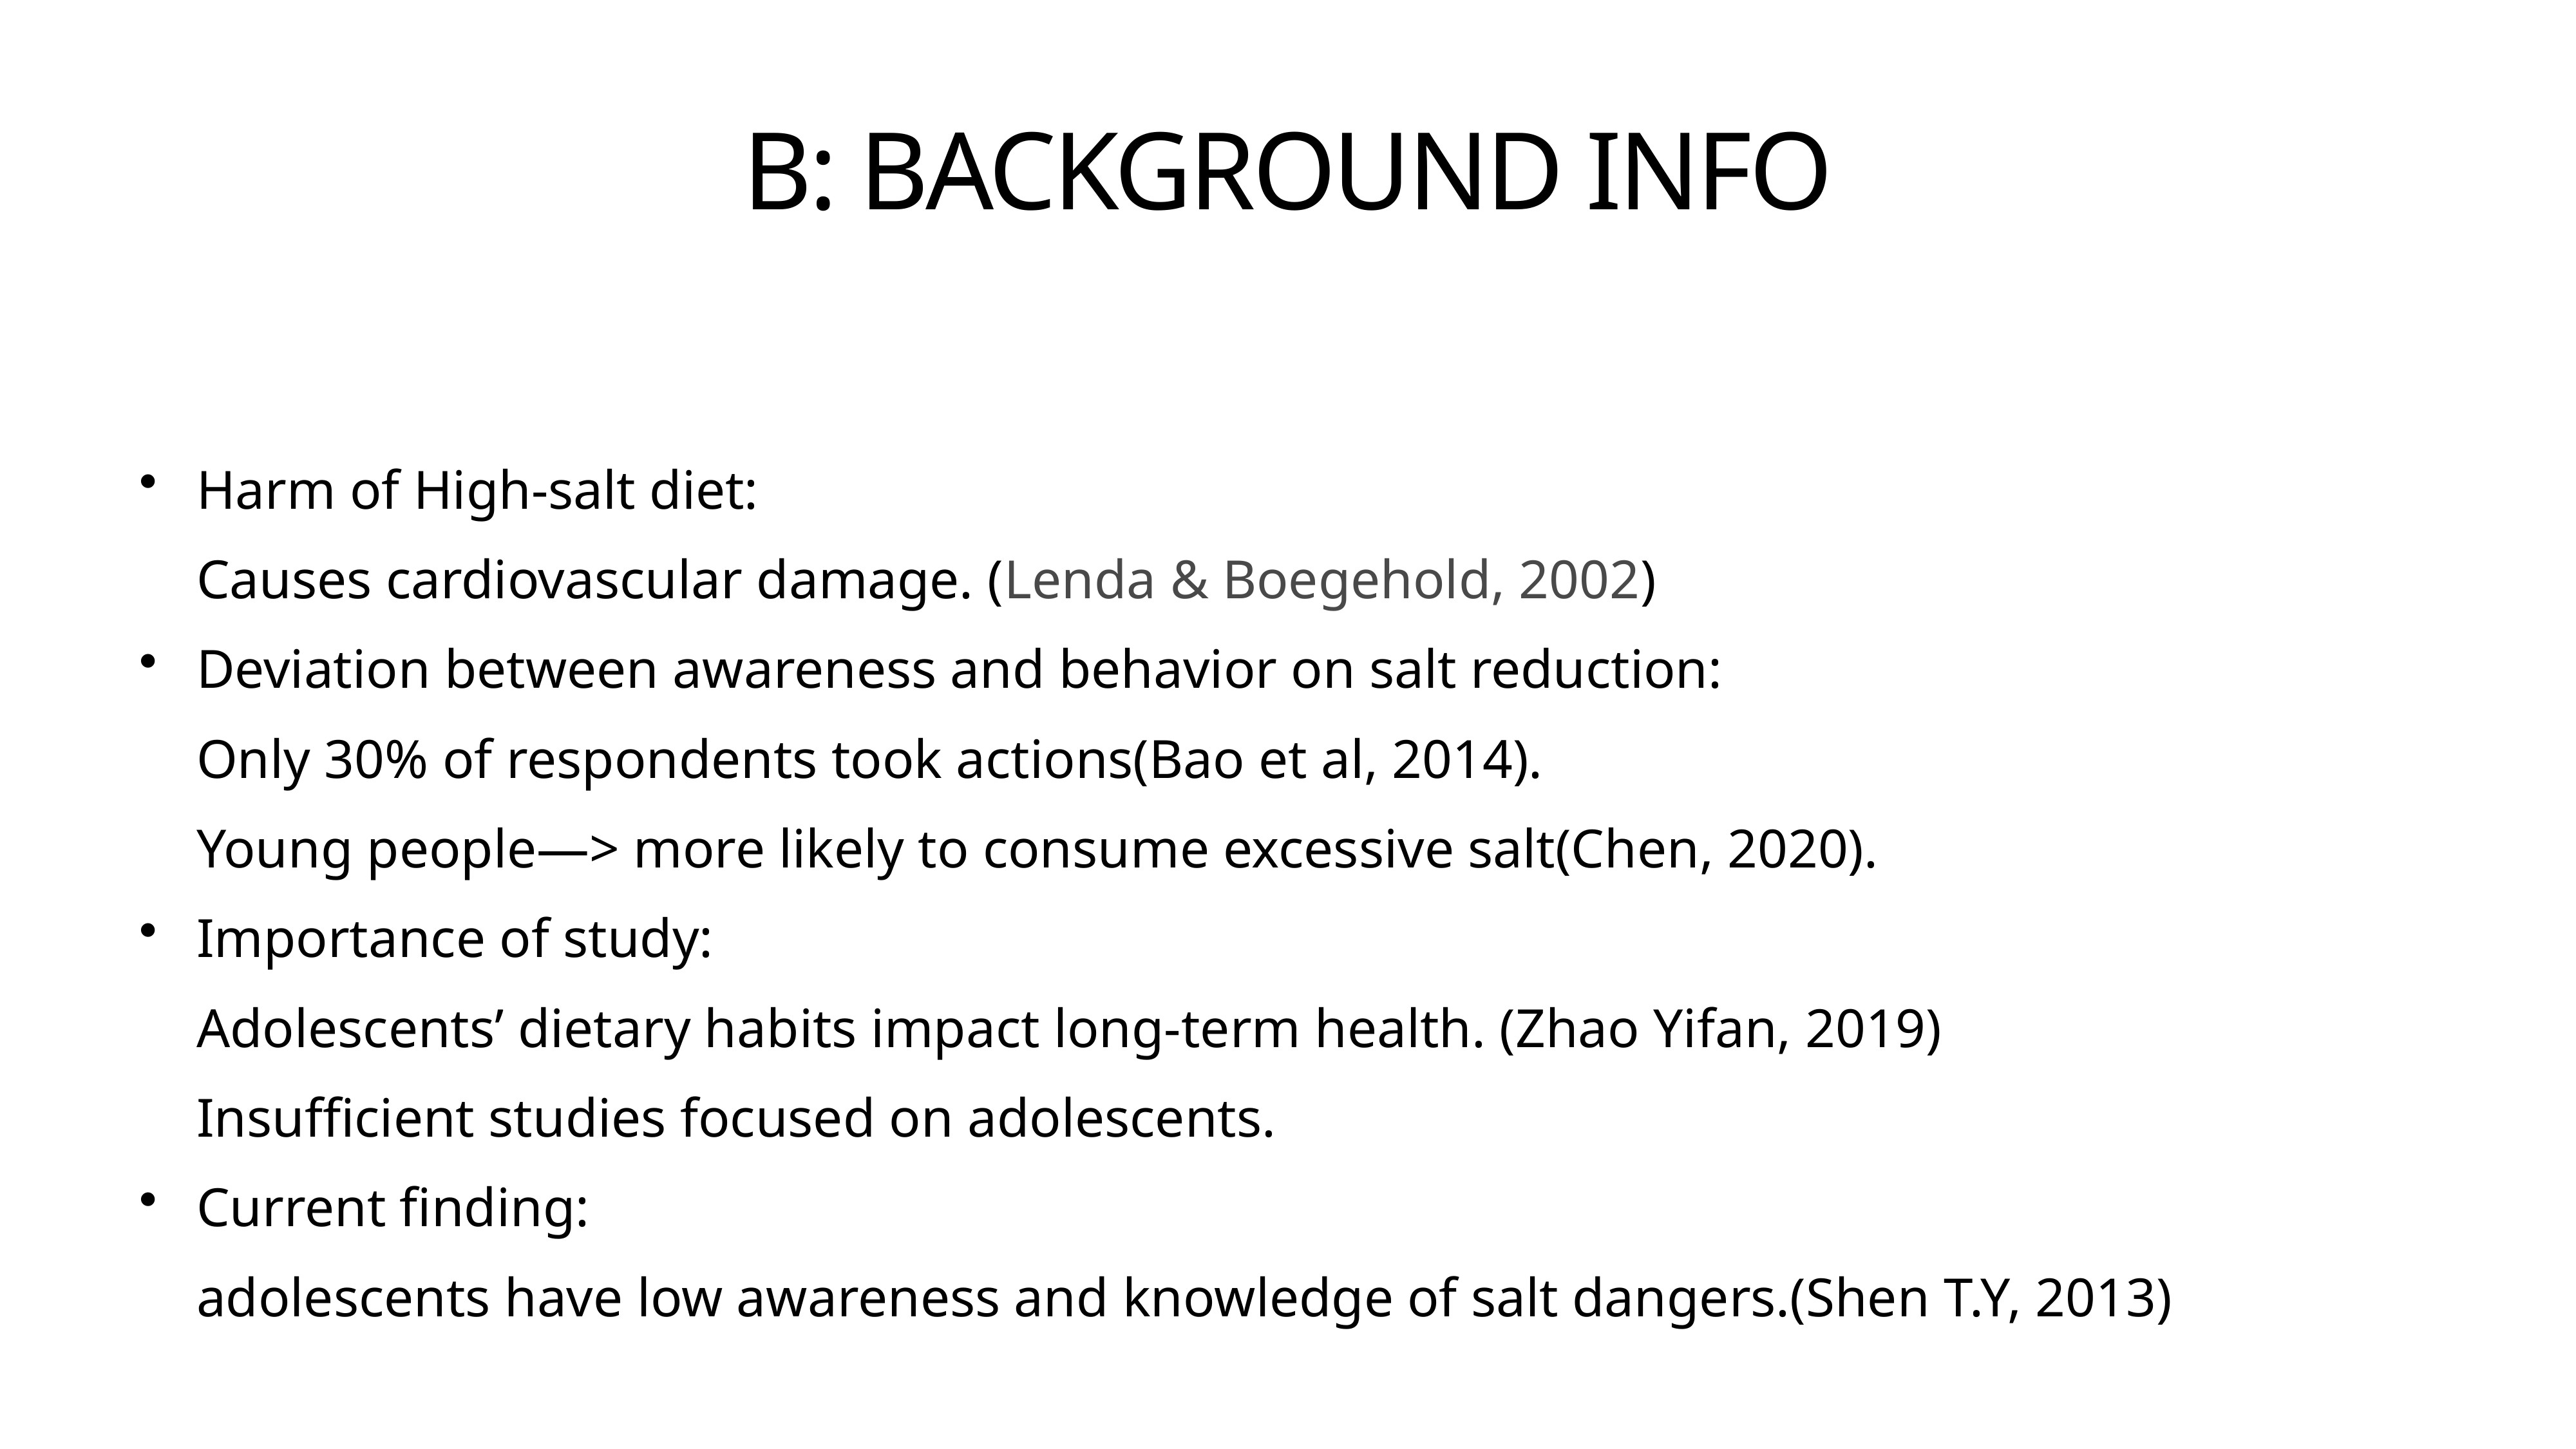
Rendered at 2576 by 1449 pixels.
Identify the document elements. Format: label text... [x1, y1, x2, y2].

title B: BACKGROUND INFO [133, 85, 2443, 251]
list Harm of High-salt diet: Causes cardiovascular damage. (Lenda & Boegehold, 2002) Deviation between awareness and behavior on salt reduction: Only 30% of respondents took actions(Bao et al, 2014). Young people—> more likely to consume excessive salt(Chen, 2020). Importance of study: Adolescents’ dietary habits impact long-term health. (Zhao Yifan, 2019) Insufficient studies focused on adolescents. Current finding: adolescents have low awareness and knowledge of salt dangers.(Shen T.Y, 2013) [133, 450, 2443, 1342]
